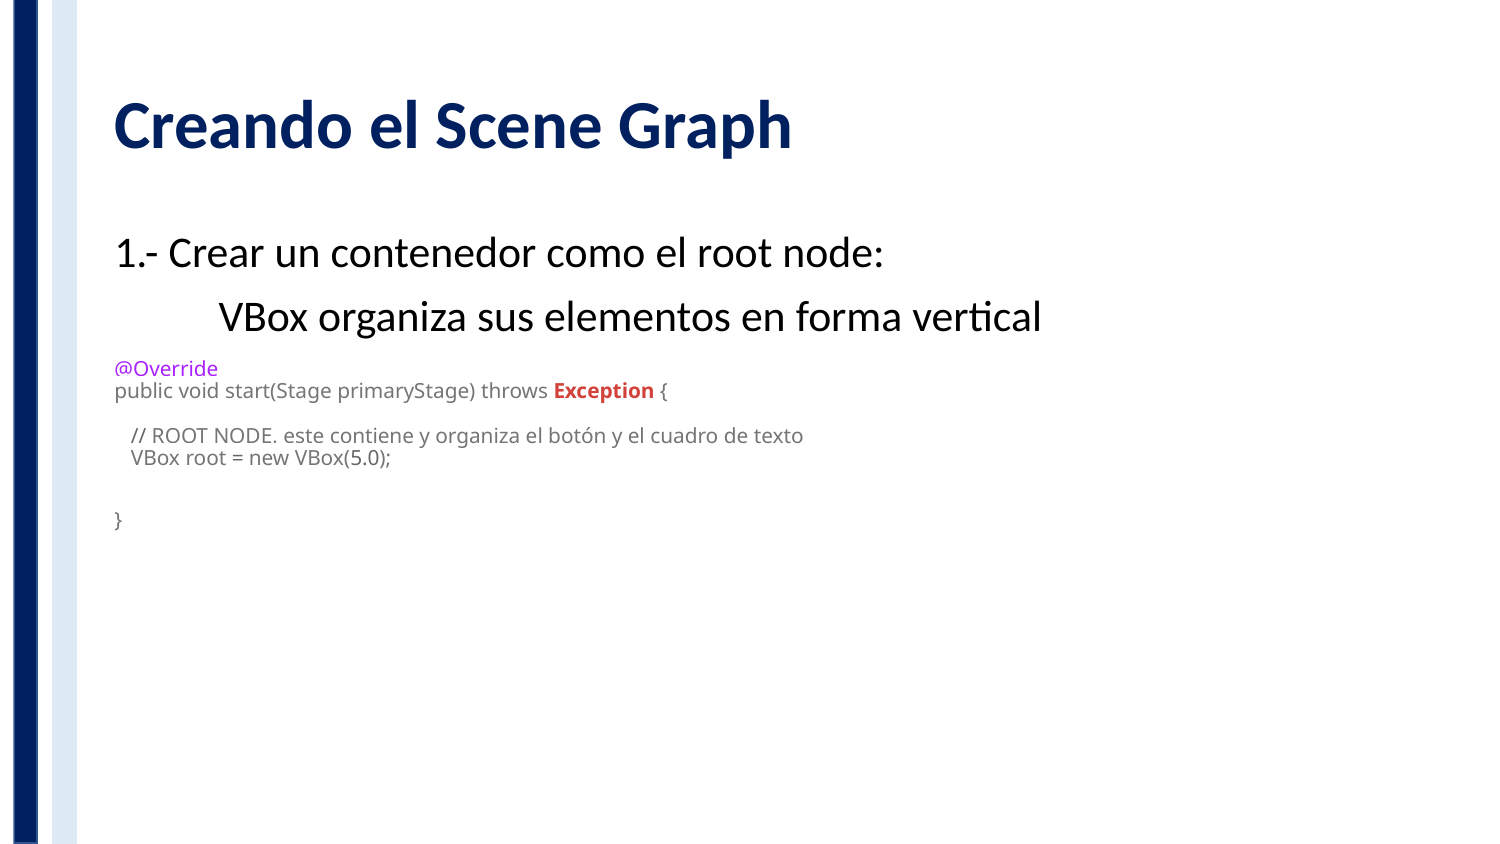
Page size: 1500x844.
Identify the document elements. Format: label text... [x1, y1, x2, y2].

title Creando el Scene Graph [103, 44, 1397, 208]
list 1.- Crear un contenedor como el root node: VBox organiza sus elementos en forma vertical @Override public void start(Stage primaryStage) throws Exception { // ROOT NODE, este contiene y organiza el botón y el cuadro de texto VBox root = new VBox(5.0); } [103, 224, 1397, 760]
